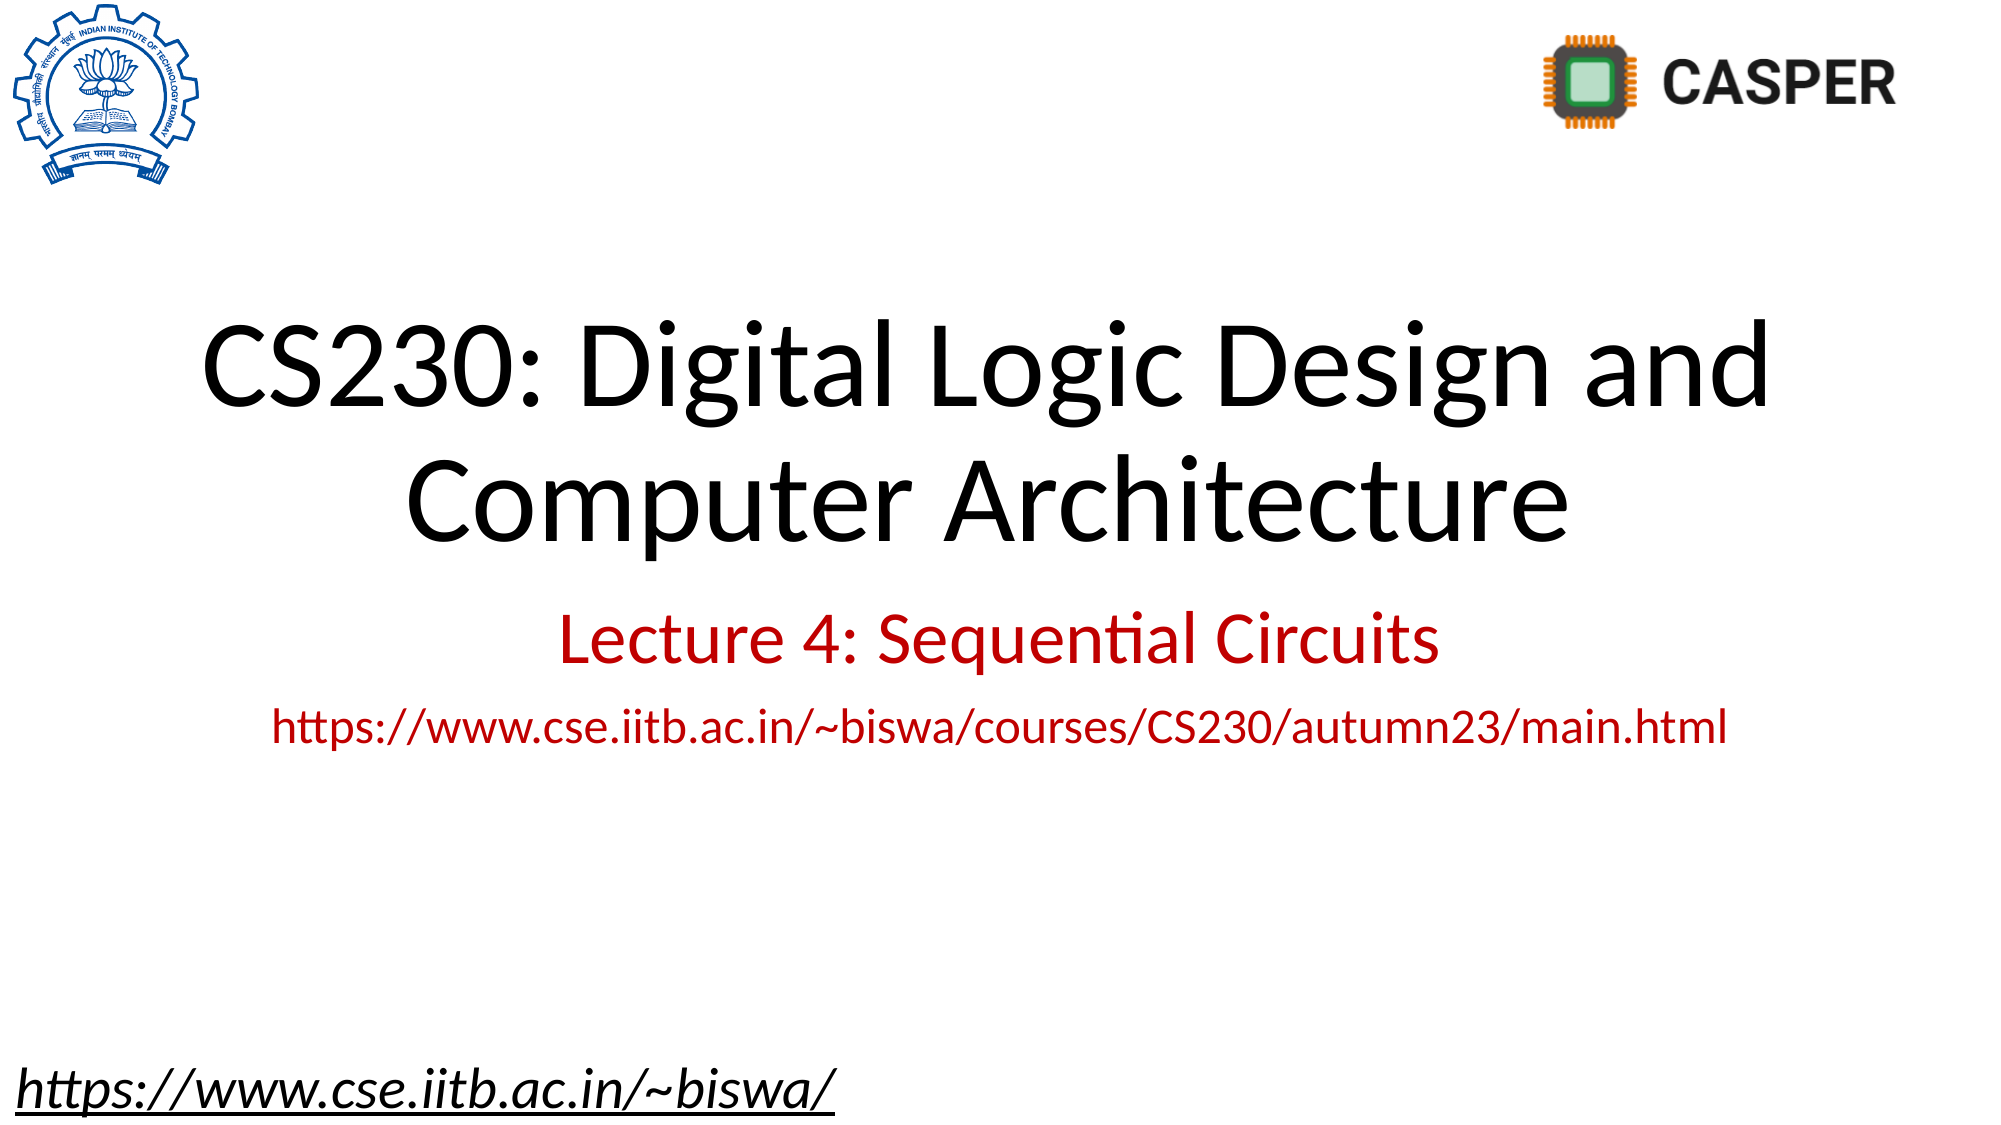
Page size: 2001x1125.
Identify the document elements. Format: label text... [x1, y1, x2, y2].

title CS230: Digital Logic Design and Computer Architecture [151, 184, 1826, 576]
picture [1503, 11, 1970, 154]
picture [13, 4, 199, 185]
subtitle Lecture 4: Sequential Circuits https://www.cse.iitb.ac.in/~biswa/courses/CS230/autumn23/main.html [249, 590, 1750, 863]
